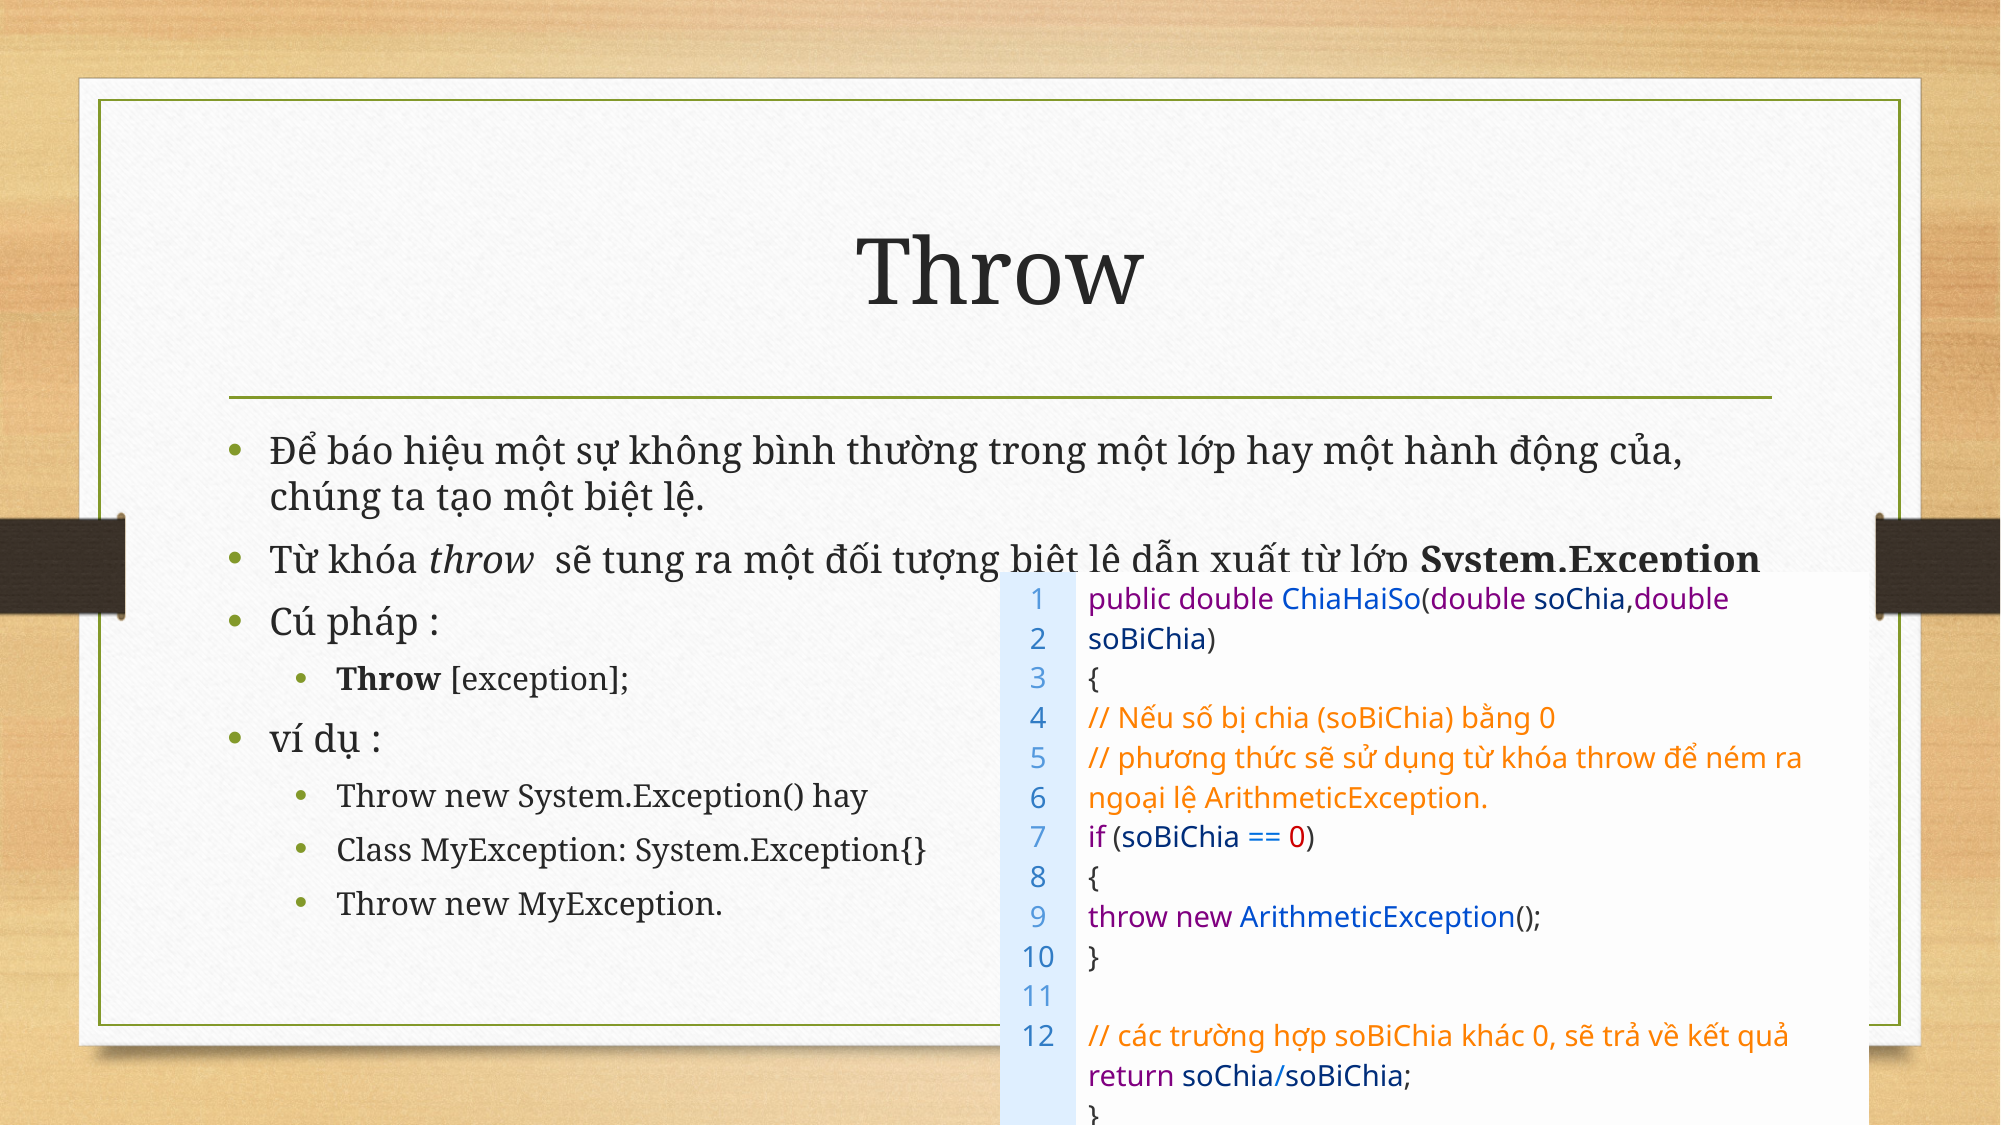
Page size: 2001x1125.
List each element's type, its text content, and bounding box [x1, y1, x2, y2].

title Throw [212, 161, 1788, 375]
table_header public double ChiaHaiSo(double soChia,double soBiChia) { // Nếu số bị chia (soBiChia) bằng 0 // phương thức sẽ sử dụng từ khóa throw để ném ra ngoại lệ ArithmeticException. if (soBiChia == 0) { throw new ArithmeticException(); } // các trường hợp soBiChia khác 0, sẽ trả về kết quả return soChia/soBiChia; } [1076, 572, 1869, 1125]
picture [0, 0, 2001, 1125]
table_header 1 2 3 4 5 6 7 8 9 10 11 12 [1000, 572, 1076, 1125]
list Để báo hiệu một sự không bình thường trong một lớp hay một hành động của, chúng ta tạo một biệt lệ. Từ khóa throw sẽ tung ra một đối tượng biệt lệ dẫn xuất từ lớp System.Exception Cú pháp : Throw [exception]; ví dụ : Throw new System.Exception() hay Class MyException: System.Exception{} Throw new MyException. [212, 419, 1788, 964]
